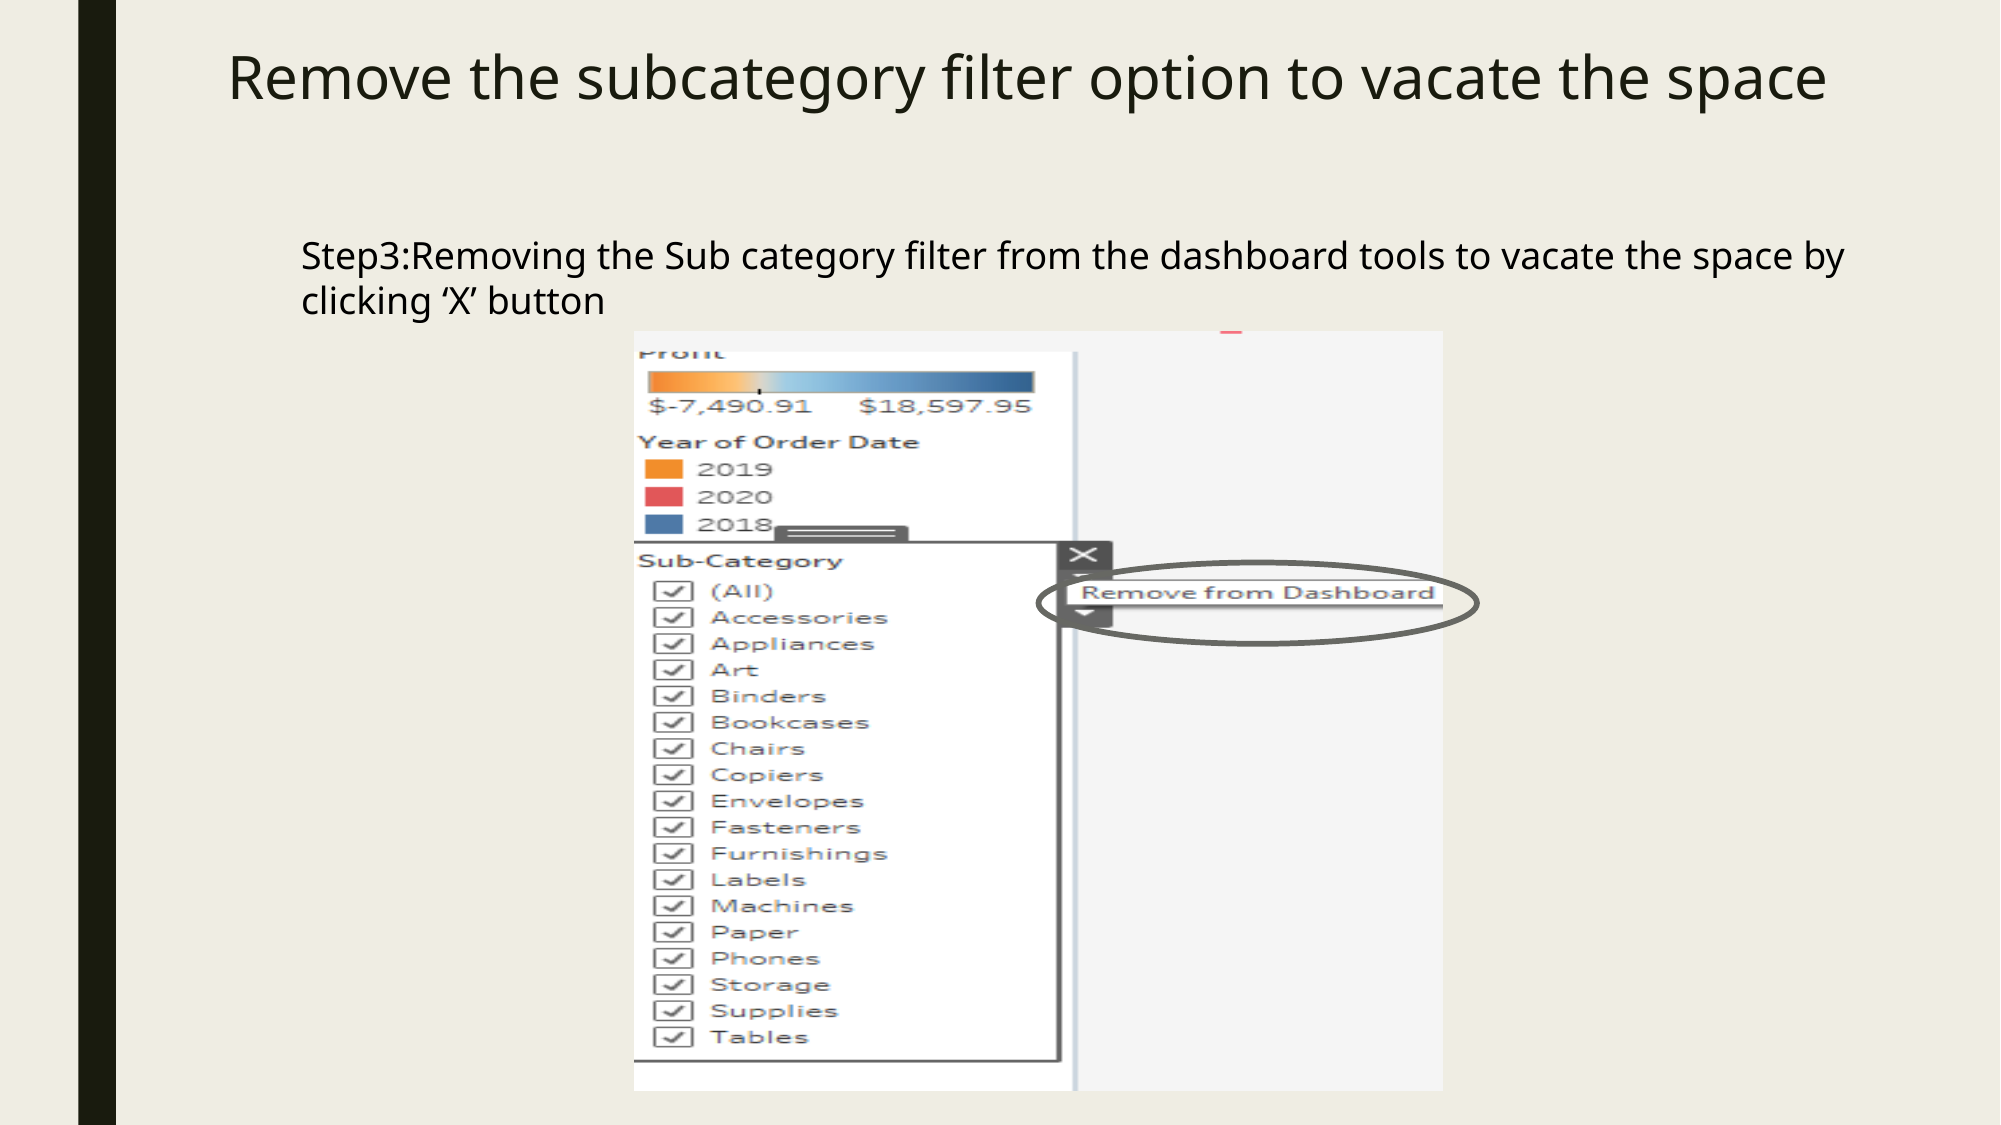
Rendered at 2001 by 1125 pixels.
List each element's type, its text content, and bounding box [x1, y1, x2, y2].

text_box Step3:Removing the Sub category filter from the dashboard tools to vacate the space by clicking ‘X’ button [286, 224, 1925, 330]
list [633, 330, 1443, 1091]
text_box [1443, 578, 1480, 628]
title Remove the subcategory filter option to vacate the space [212, 40, 1964, 134]
